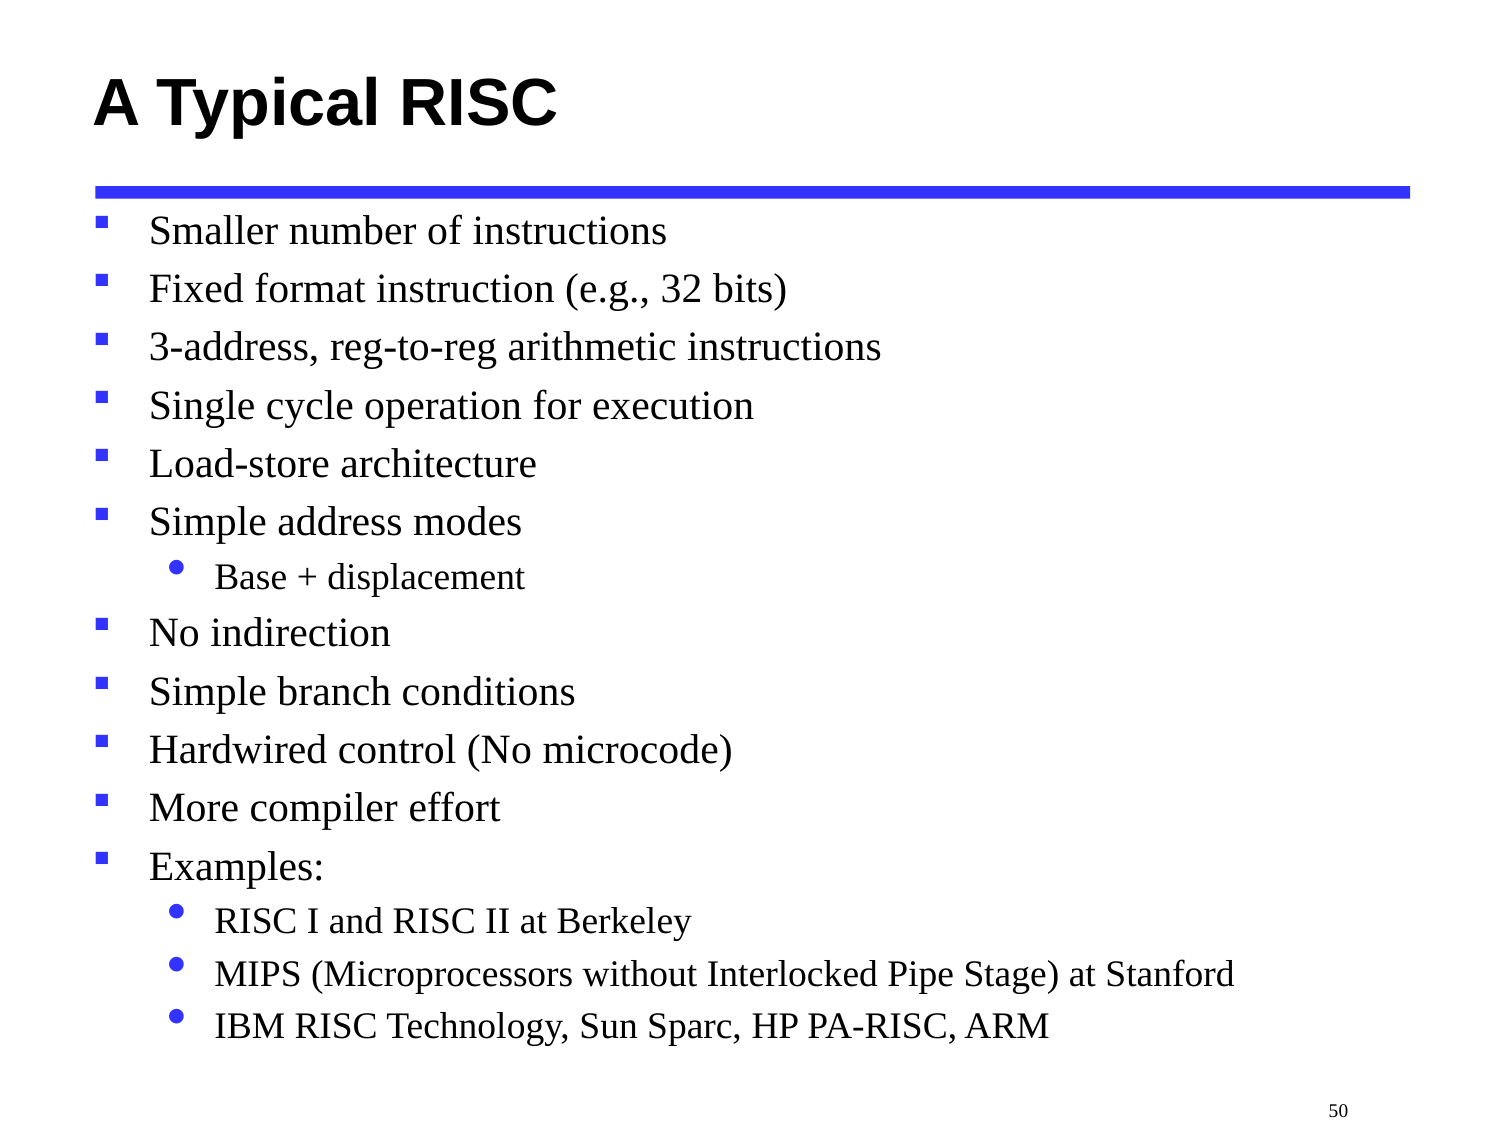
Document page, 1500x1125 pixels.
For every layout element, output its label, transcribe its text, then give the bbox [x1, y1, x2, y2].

slide_number 50 [1185, 1068, 1500, 1125]
list Smaller number of instructions Fixed format instruction (e.g., 32 bits) 3-address, reg-to-reg arithmetic instructions Single cycle operation for execution Load-store architecture Simple address modes Base + displacement No indirection Simple branch conditions Hardwired control (No microcode) More compiler effort Examples: RISC I and RISC II at Berkeley MIPS (Microprocessors without Interlocked Pipe Stage) at Stanford IBM RISC Technology, Sun Sparc, HP PA-RISC, ARM [77, 195, 1483, 1087]
title A Typical RISC [77, 15, 1353, 183]
